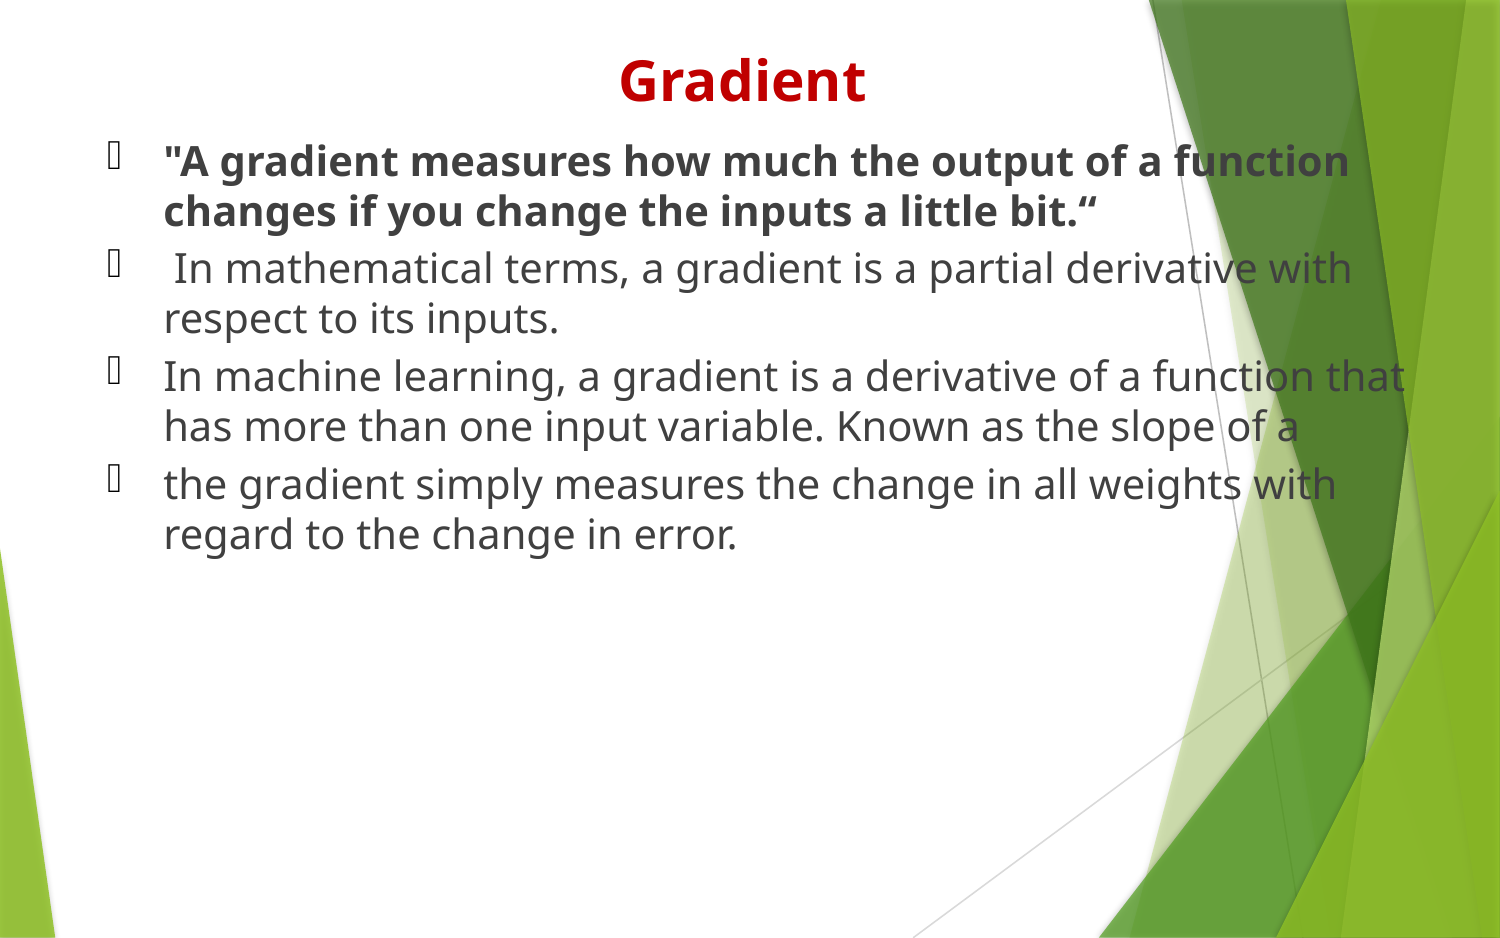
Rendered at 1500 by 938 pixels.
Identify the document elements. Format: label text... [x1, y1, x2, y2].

list "A gradient measures how much the output of a function changes if you change the inputs a little bit.“ In mathematical terms, a gradient is a partial derivative with respect to its inputs. In machine learning, a gradient is a derivative of a function that has more than one input variable. Known as the slope of a the gradient simply measures the change in all weights with regard to the change in error. [75, 127, 1425, 838]
title Gradient [75, 37, 1425, 120]
